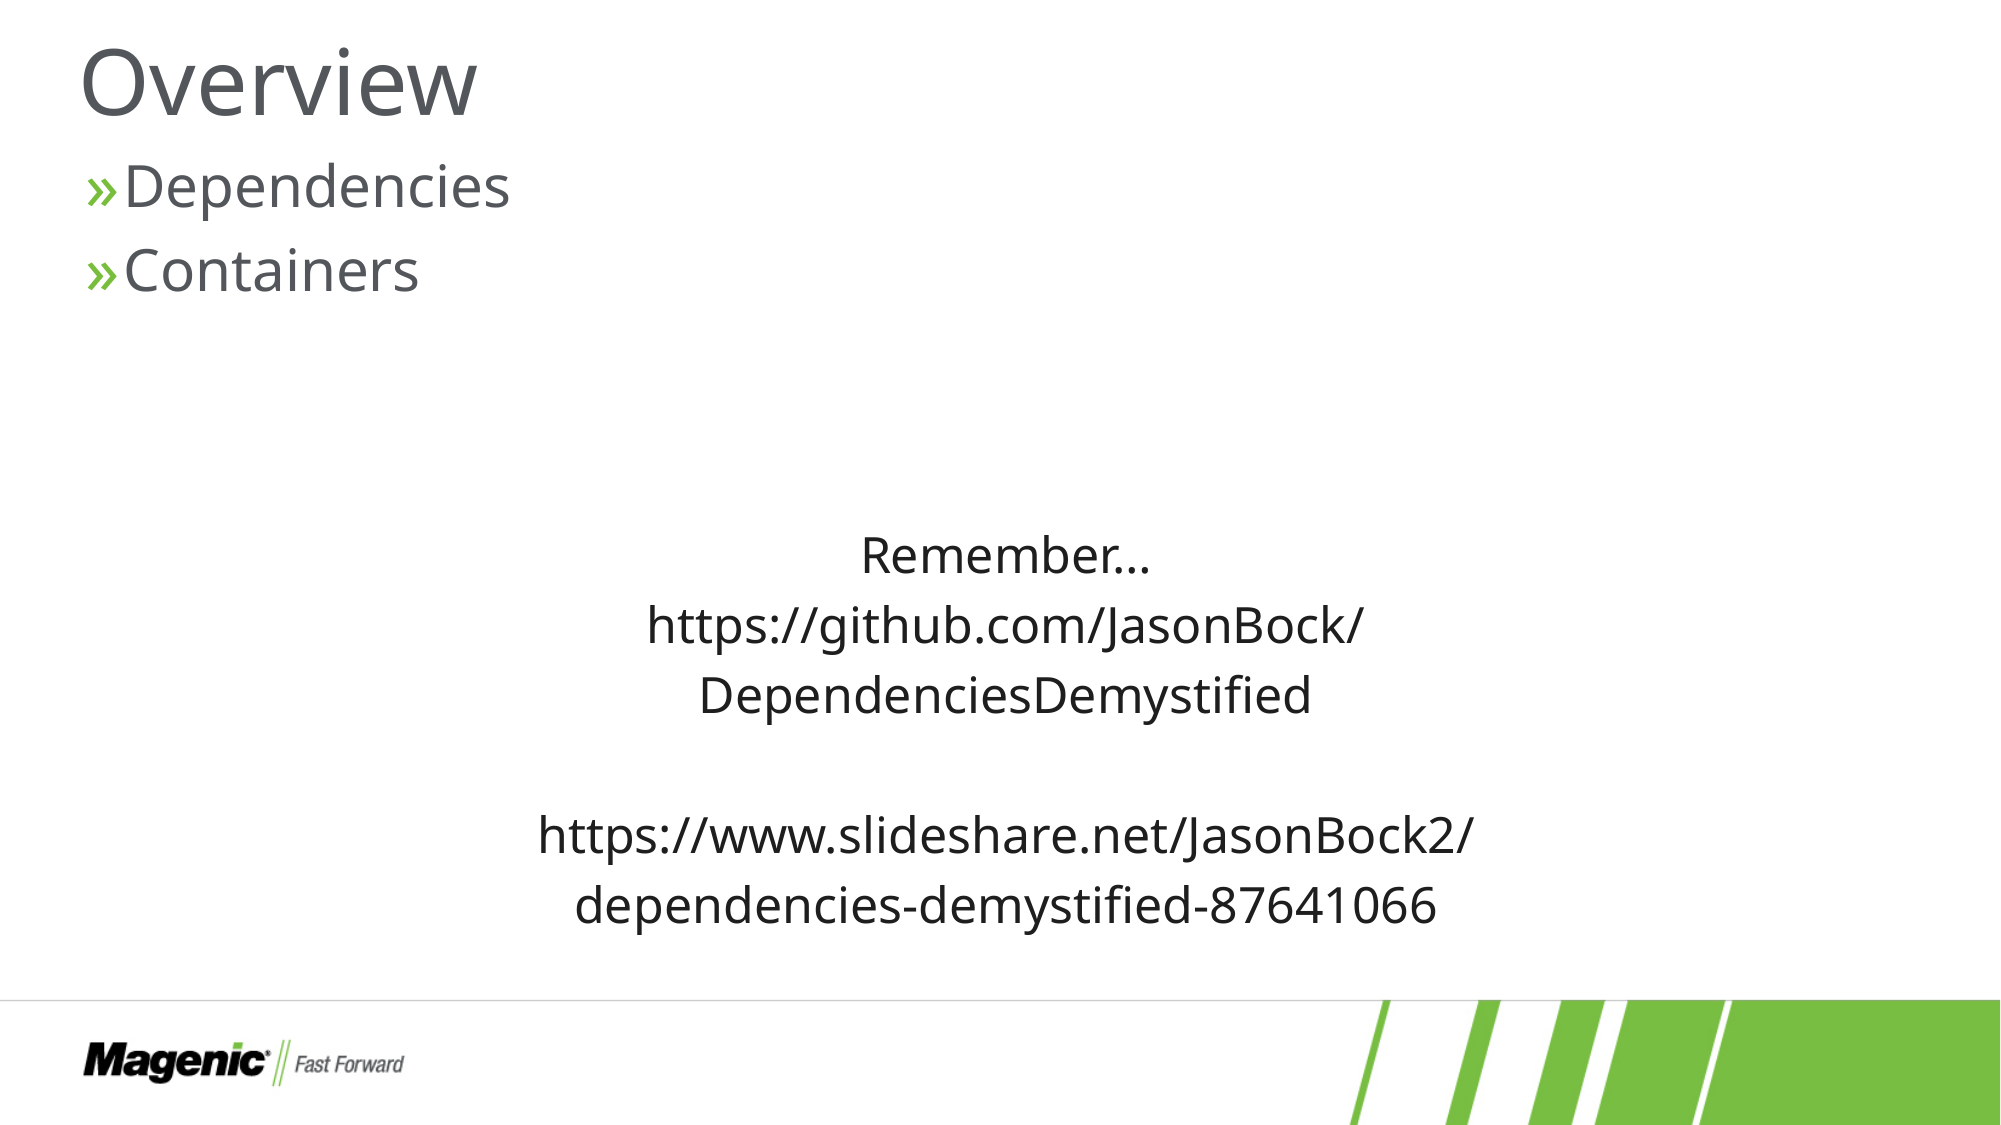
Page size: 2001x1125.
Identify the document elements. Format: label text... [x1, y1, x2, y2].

picture [0, 0, 2001, 1125]
title Overview [63, 41, 1938, 131]
list Dependencies Containers [70, 149, 1946, 476]
text_box Remember… https://github.com/JasonBock/ DependenciesDemystified https://www.slideshare.net/JasonBock2/ dependencies-demystified-87641066 [22, 476, 1979, 982]
